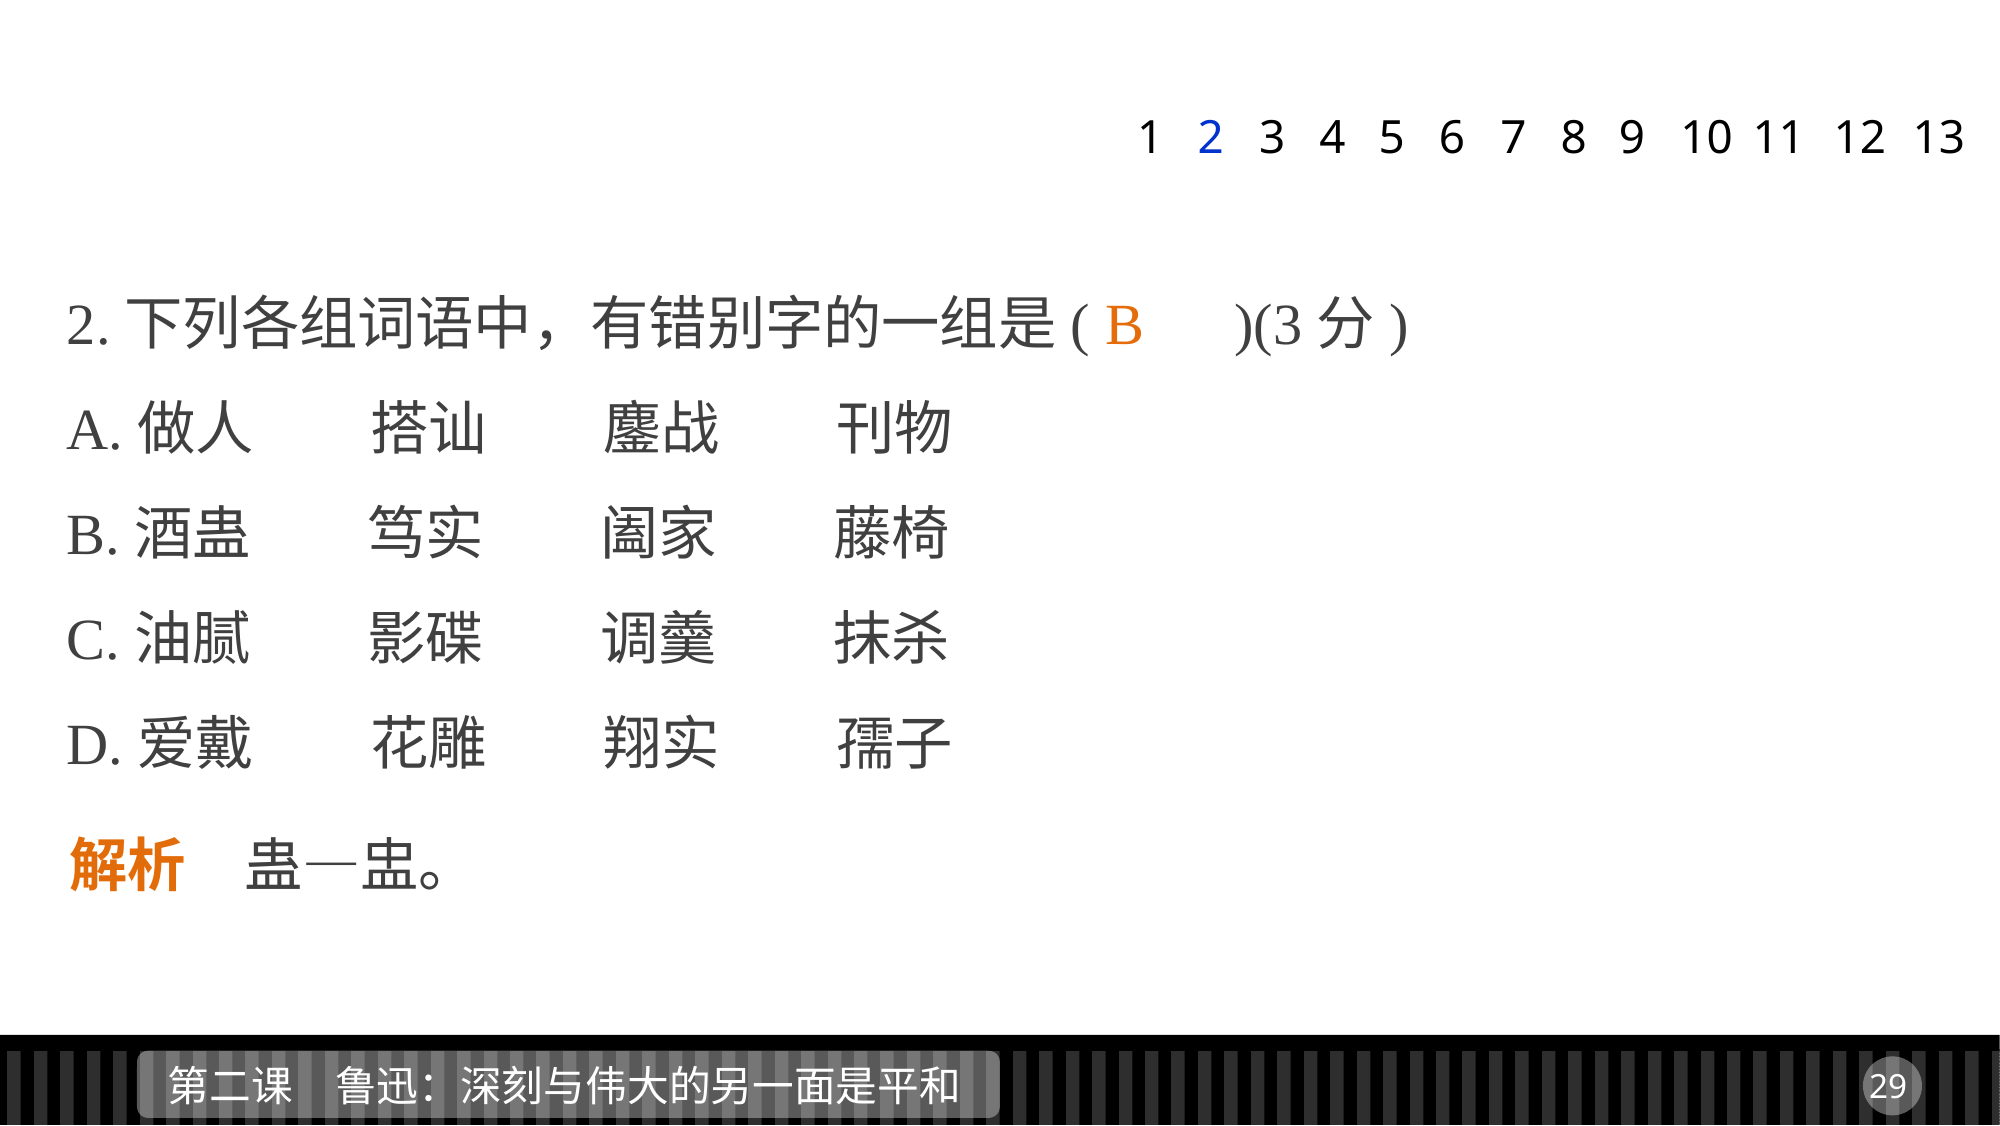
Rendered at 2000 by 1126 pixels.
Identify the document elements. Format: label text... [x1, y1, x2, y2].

text_box 9 [1599, 102, 1657, 169]
text_box 2.下列各组词语中，有错别字的一组是( )(3分) A.做人 搭讪 鏖战 刊物 B.酒蛊 笃实 阖家 藤椅 C.油腻 影碟 调羹 抹杀 D.爱戴 花雕 翔实 孺子 [52, 243, 1957, 784]
text_box B [1090, 243, 1166, 364]
text_box 12 [1811, 102, 1890, 169]
text_box 13 [1890, 102, 1977, 169]
text_box 11 [1730, 102, 1811, 169]
text_box 10 [1658, 102, 1730, 169]
text_box 7 [1481, 102, 1538, 169]
text_box 解析 蛊—盅。 [54, 785, 1960, 906]
text_box 8 [1541, 102, 1599, 169]
text_box 6 [1419, 102, 1477, 169]
text_box 3 [1239, 102, 1297, 169]
text_box 2 [1178, 102, 1235, 169]
text_box 4 [1300, 102, 1357, 169]
text_box 1 [1117, 102, 1175, 169]
text_box 5 [1359, 102, 1416, 169]
